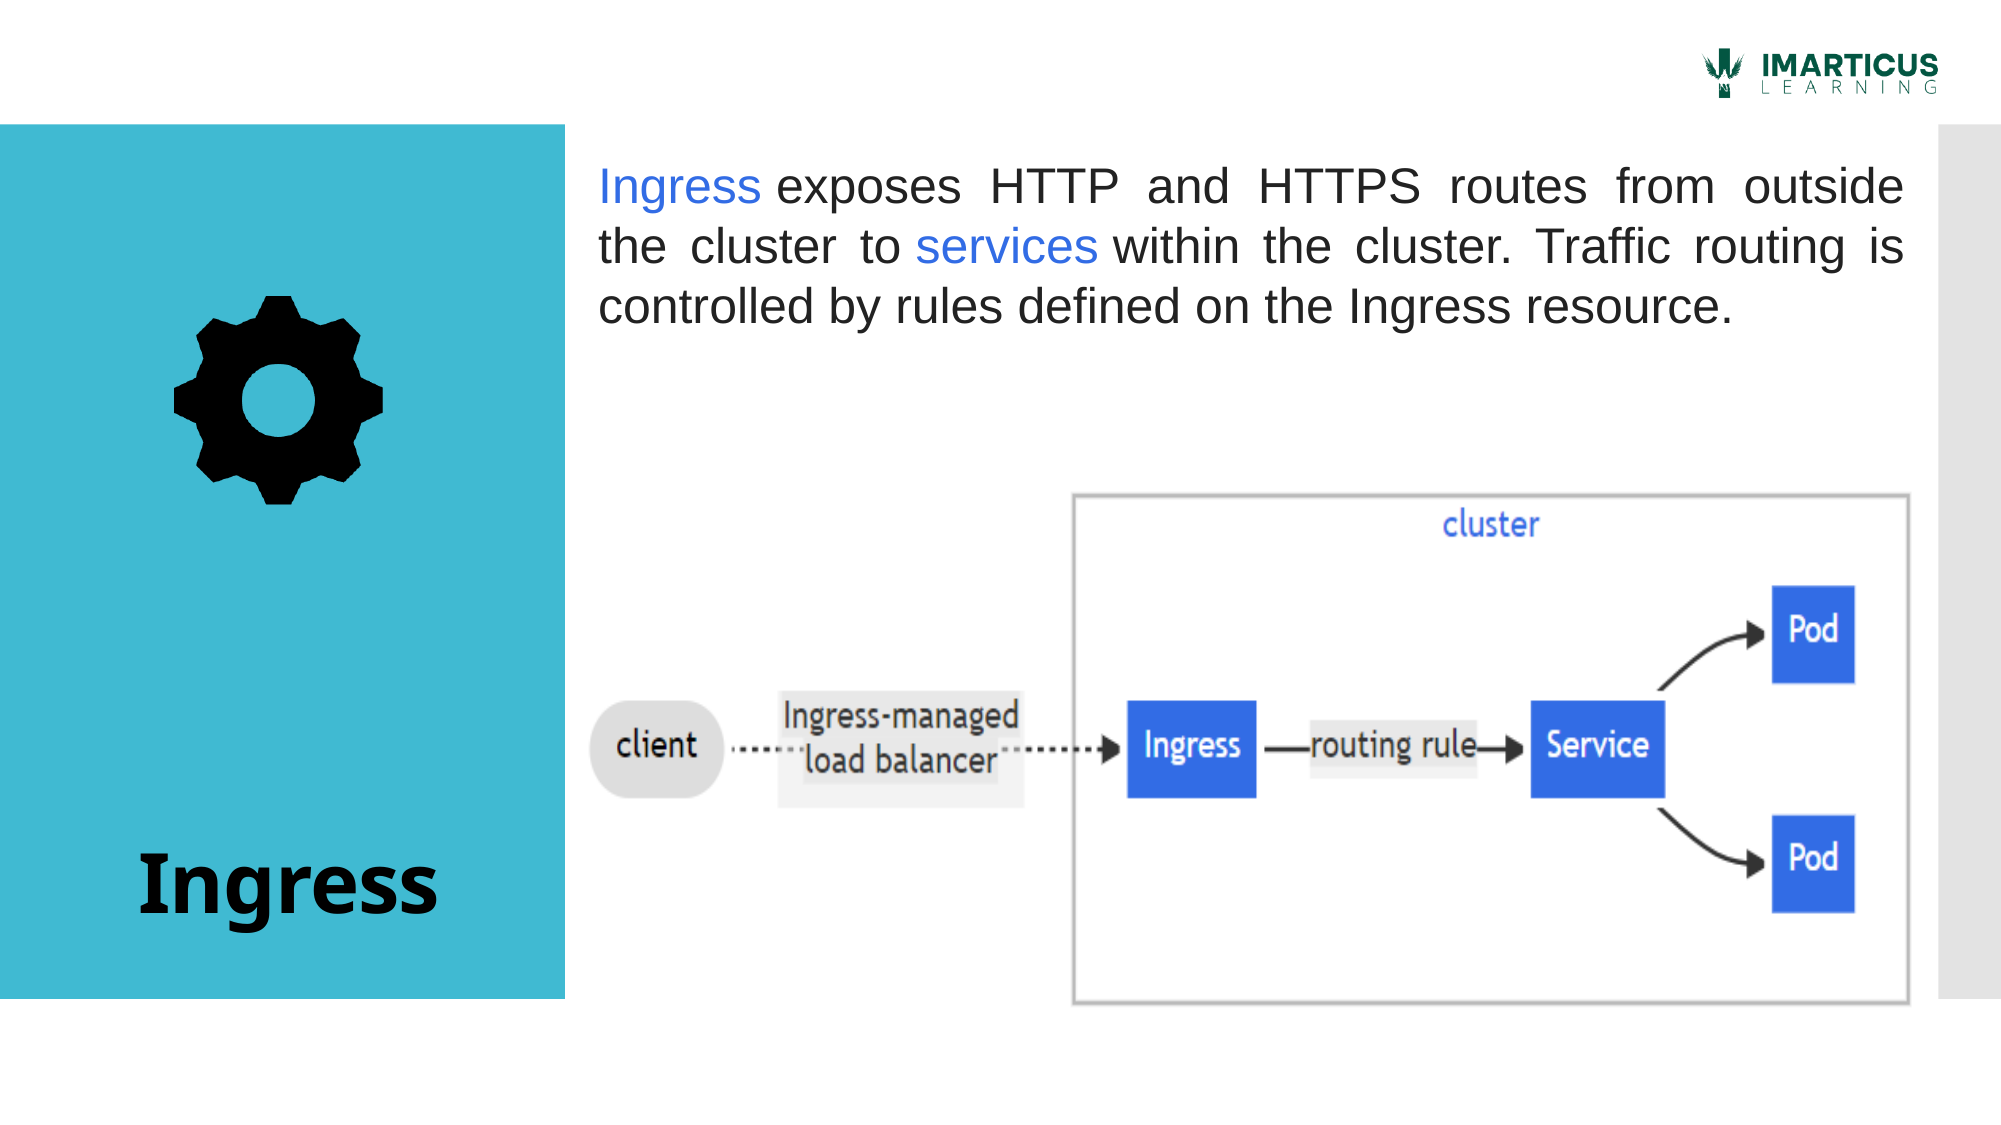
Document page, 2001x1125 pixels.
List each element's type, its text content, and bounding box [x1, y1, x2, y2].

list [569, 463, 1934, 1026]
text_box Ingress [25, 184, 554, 940]
picture [131, 253, 426, 548]
picture [1695, 42, 1944, 104]
text_box Ingress exposes HTTP and HTTPS routes from outside the cluster to services within the cluster. Traffic routing is controlled by rules defined on the Ingress resource. [583, 146, 1920, 342]
